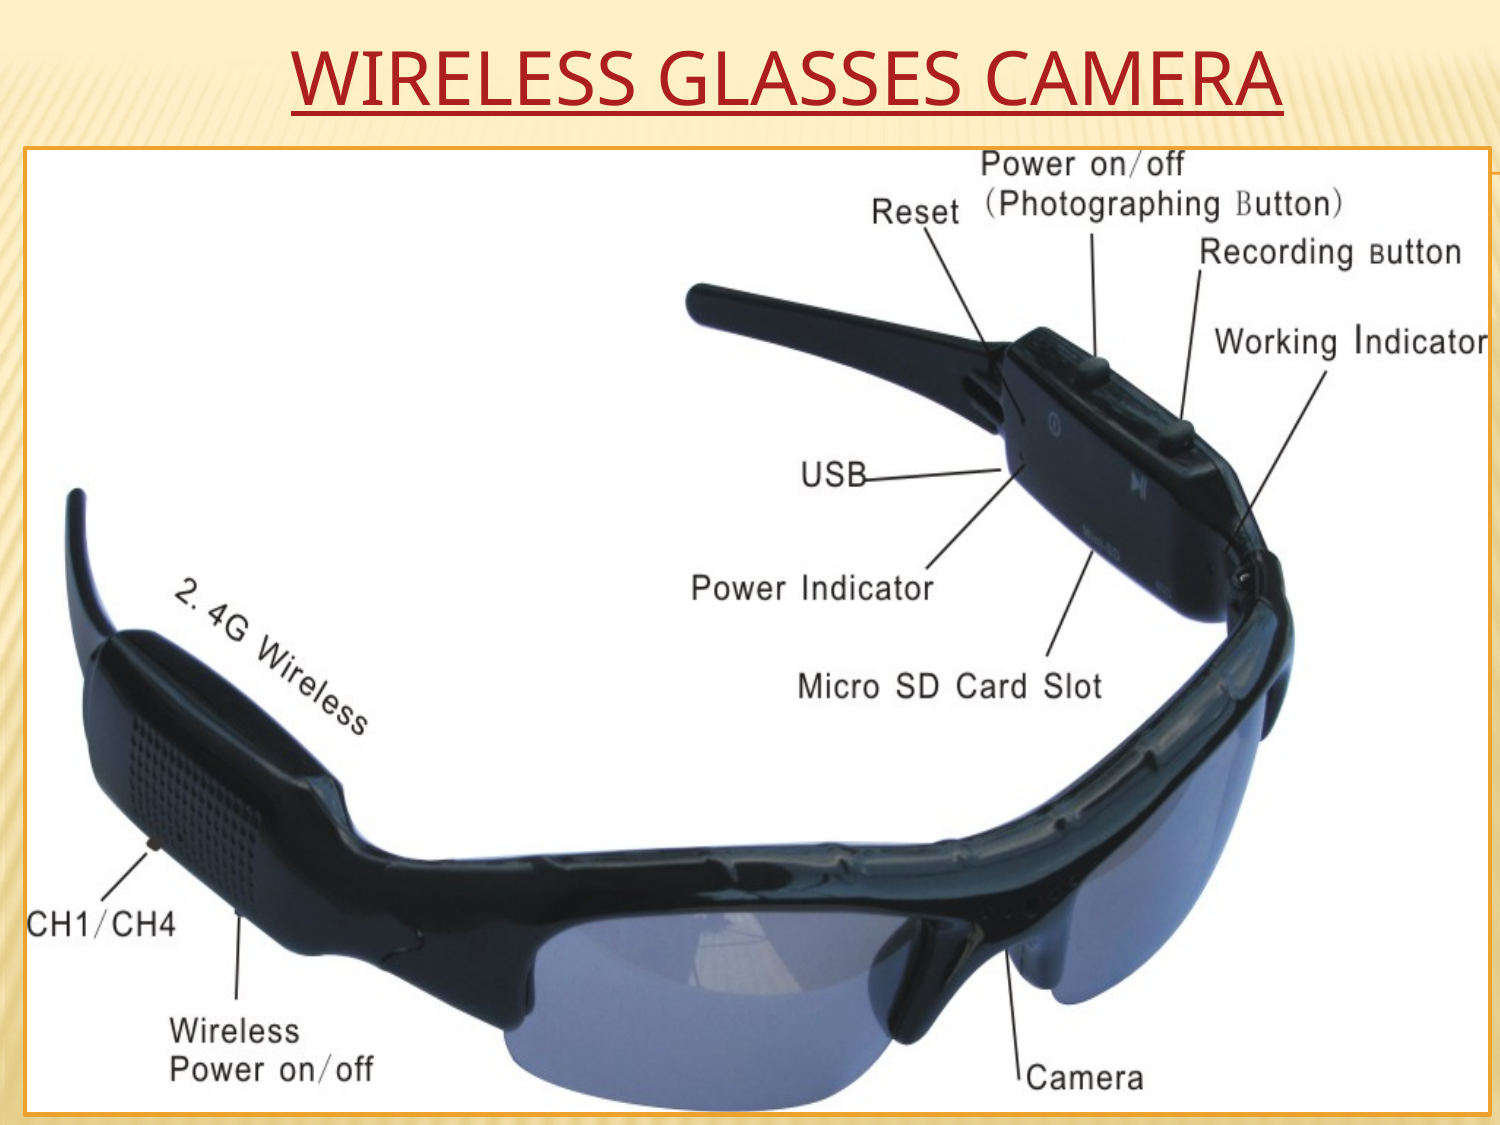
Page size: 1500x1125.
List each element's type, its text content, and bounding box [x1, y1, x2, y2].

title Wireless Glasses Camera [75, 12, 1500, 150]
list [26, 149, 1488, 1113]
